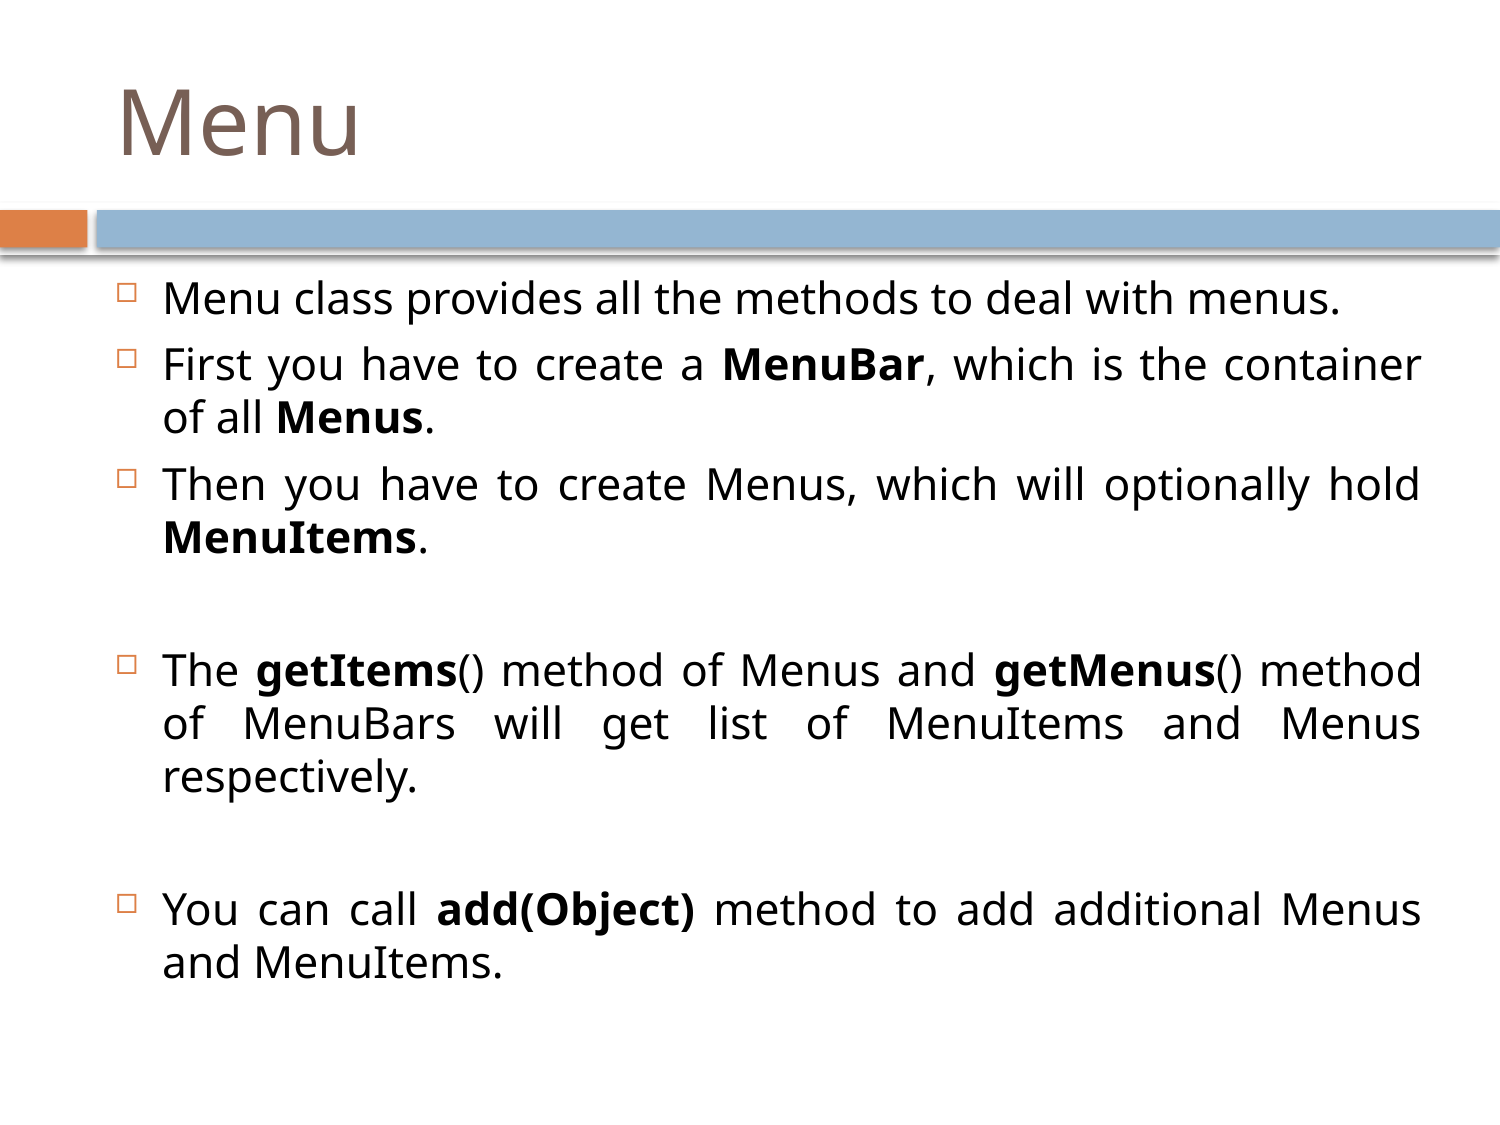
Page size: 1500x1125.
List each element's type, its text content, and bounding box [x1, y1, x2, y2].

list Menu class provides all the methods to deal with menus. First you have to create a MenuBar, which is the container of all Menus. Then you have to create Menus, which will optionally hold MenuItems. The getItems() method of Menus and getMenus() method of MenuBars will get list of MenuItems and Menus respectively. You can call add(Object) method to add additional Menus and MenuItems. [100, 262, 1438, 1000]
title Menu [100, 37, 1438, 200]
